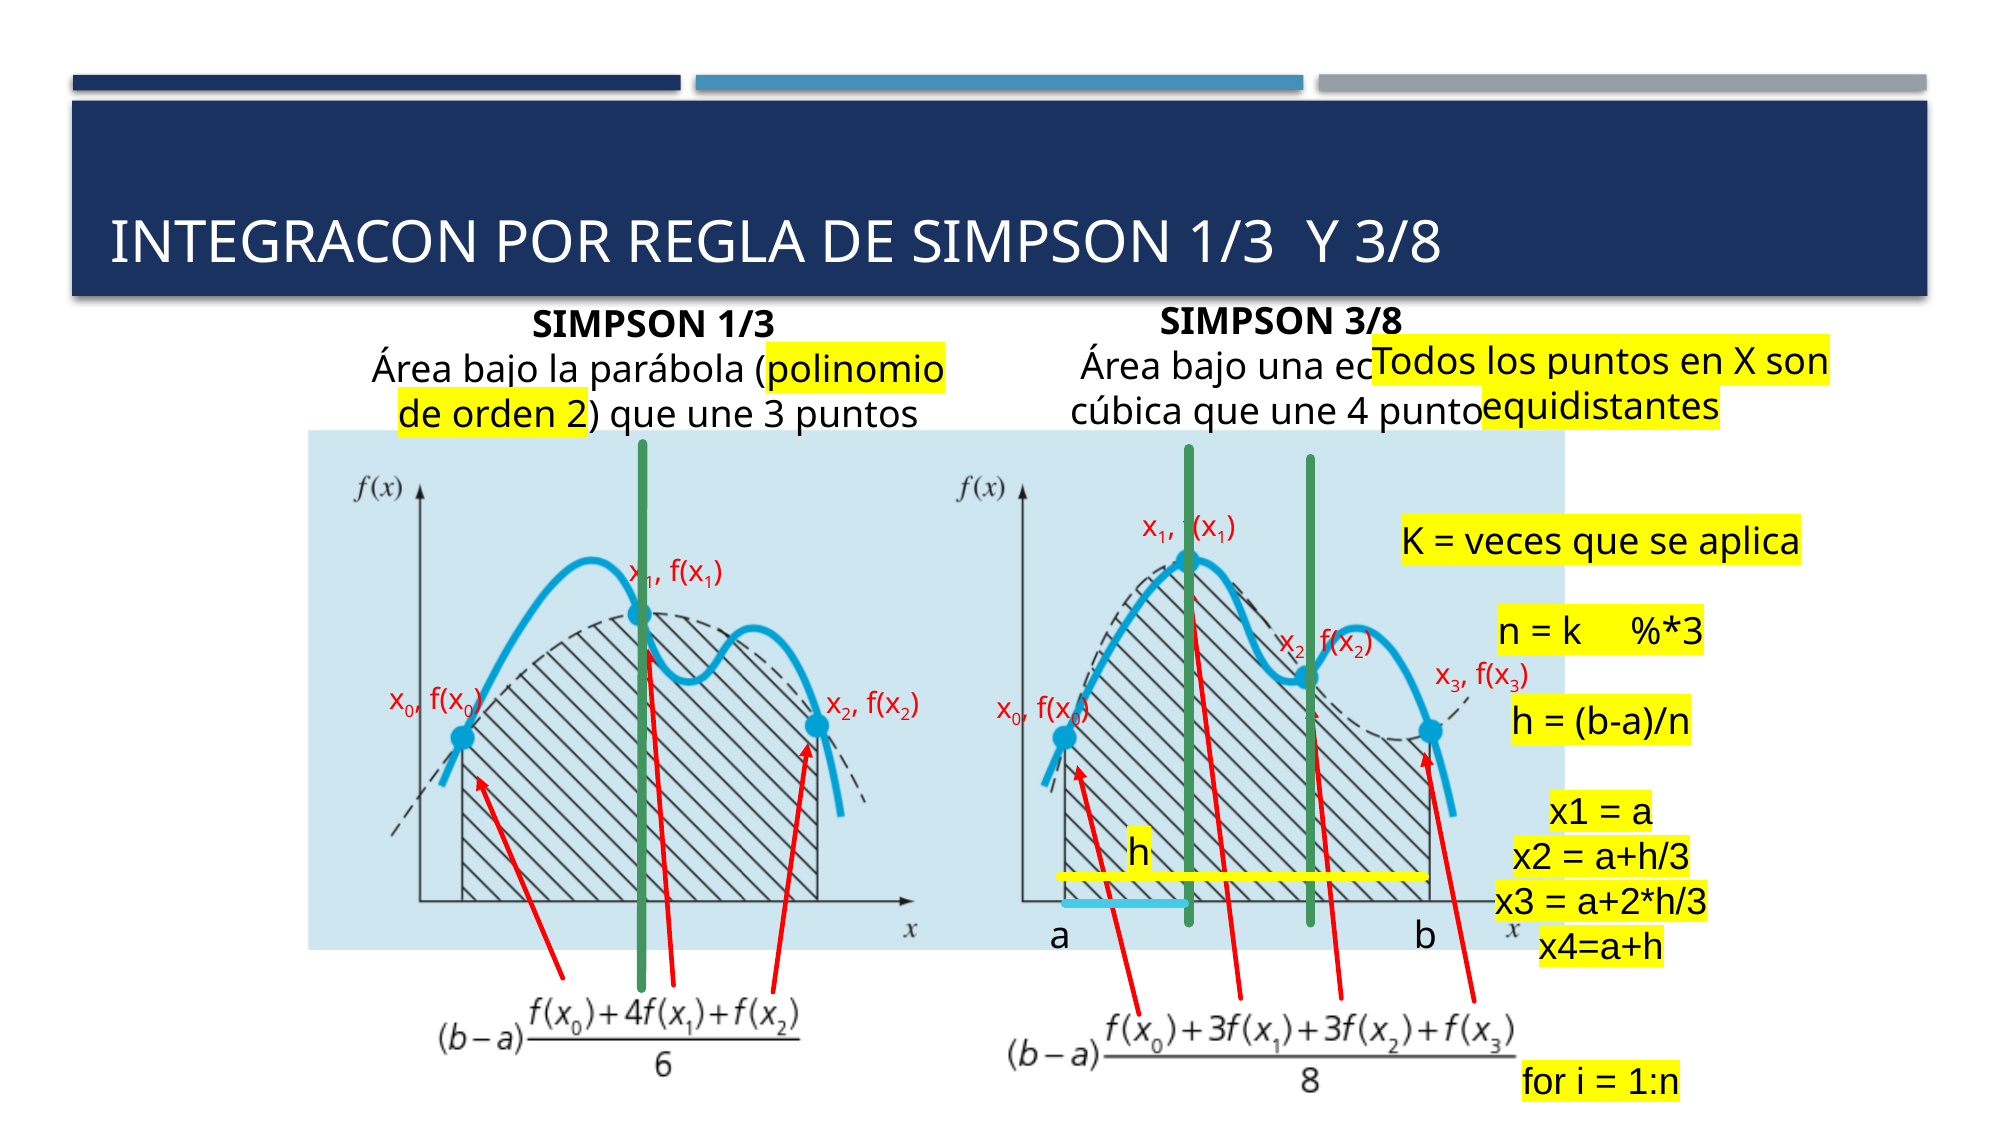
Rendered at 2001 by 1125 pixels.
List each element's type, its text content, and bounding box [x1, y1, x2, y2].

title INTEGRACON POR REGLA DE Simpson 1/3 y 3/8 [95, 115, 1905, 282]
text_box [640, 443, 644, 989]
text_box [284, 288, 1568, 1115]
text_box Todos los puntos en X son equidistantes K = veces que se aplica n = k %*3 h = (b-a)/n x1 = a x2 = a+h/3 x3 = a+2*h/3 x4=a+h for i = 1:n [1327, 329, 1875, 1125]
